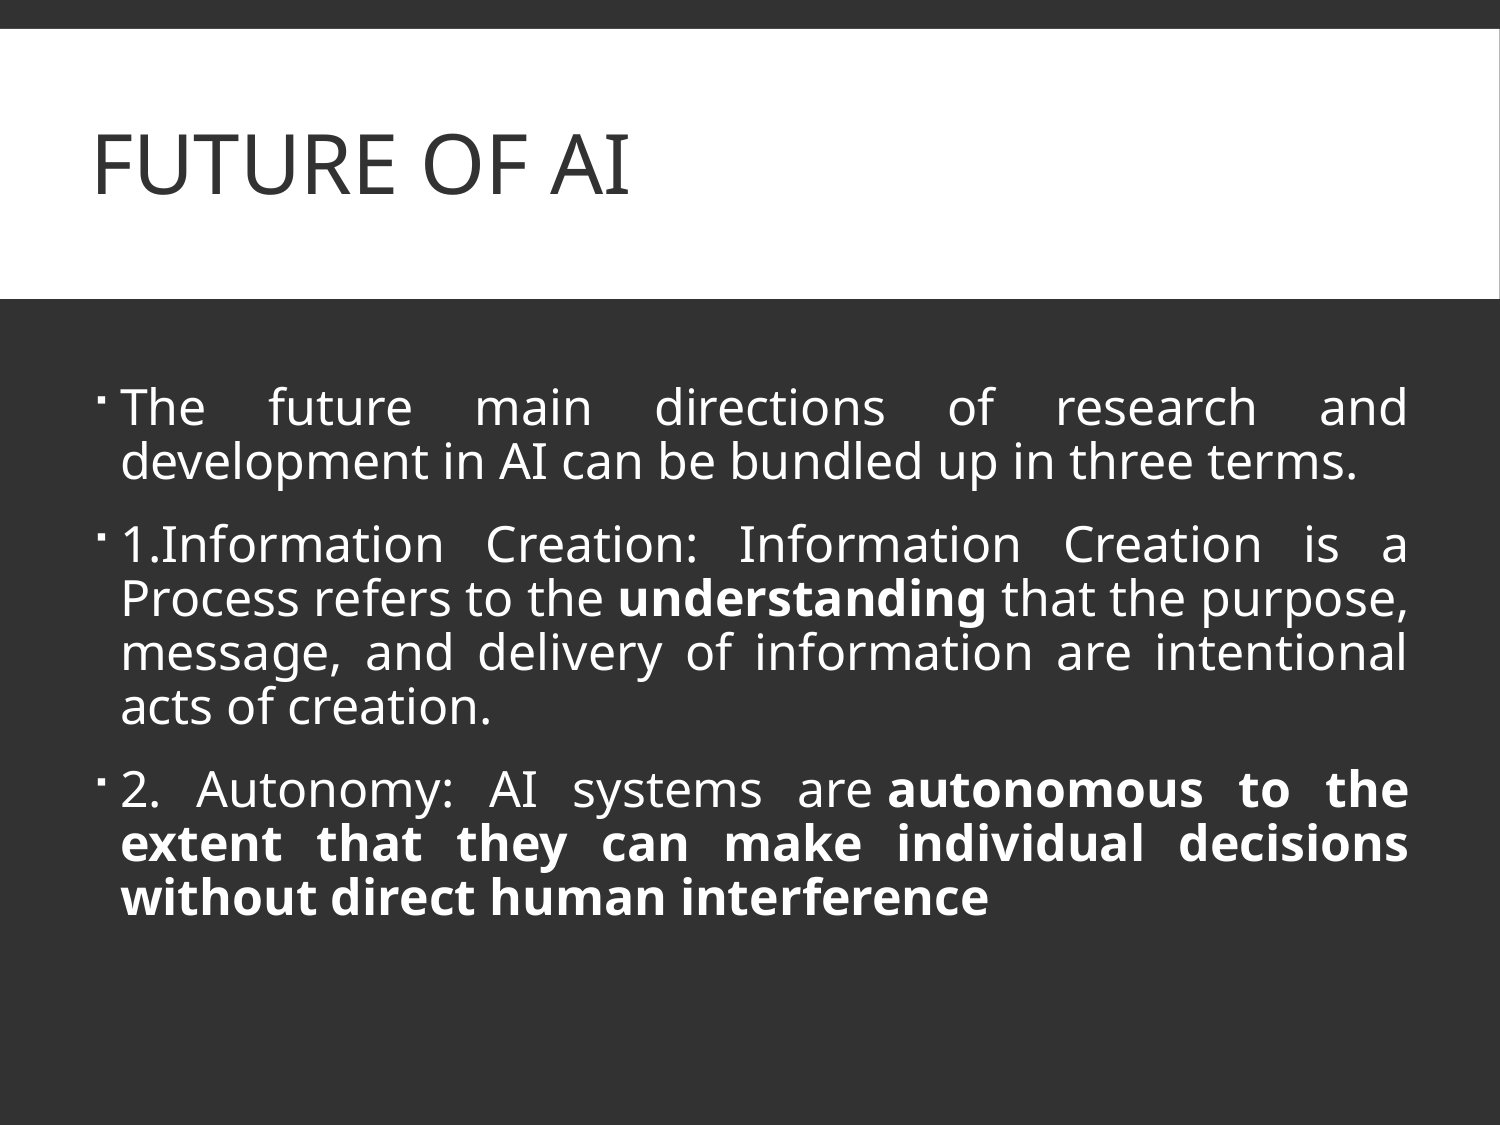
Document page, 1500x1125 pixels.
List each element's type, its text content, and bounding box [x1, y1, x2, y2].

title Future of AI [75, 75, 1425, 263]
list The future main directions of research and development in AI can be bundled up in three terms. 1.Information Creation: Information Creation is a Process refers to the understanding that the purpose, message, and delivery of information are intentional acts of creation. 2. Autonomy: AI systems are autonomous to the extent that they can make individual decisions without direct human interference [75, 375, 1425, 1050]
